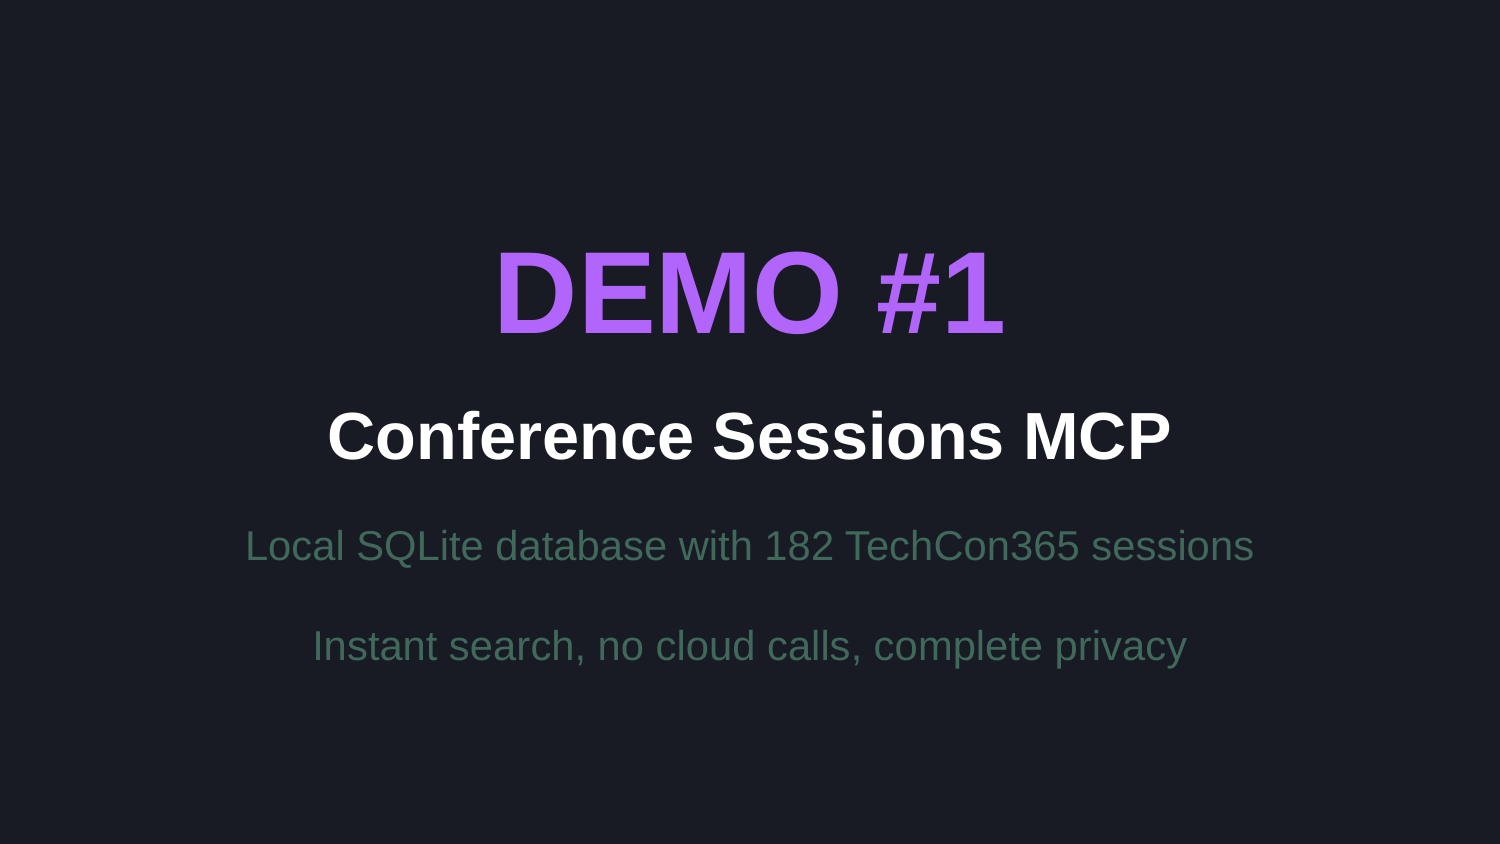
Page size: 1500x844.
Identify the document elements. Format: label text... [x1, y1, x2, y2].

text_box Local SQLite database with 182 TechCon365 sessions Instant search, no cloud calls, complete privacy [236, 510, 1264, 628]
text_box DEMO #1 [493, 216, 1017, 351]
text_box Conference Sessions MCP [319, 392, 1181, 469]
